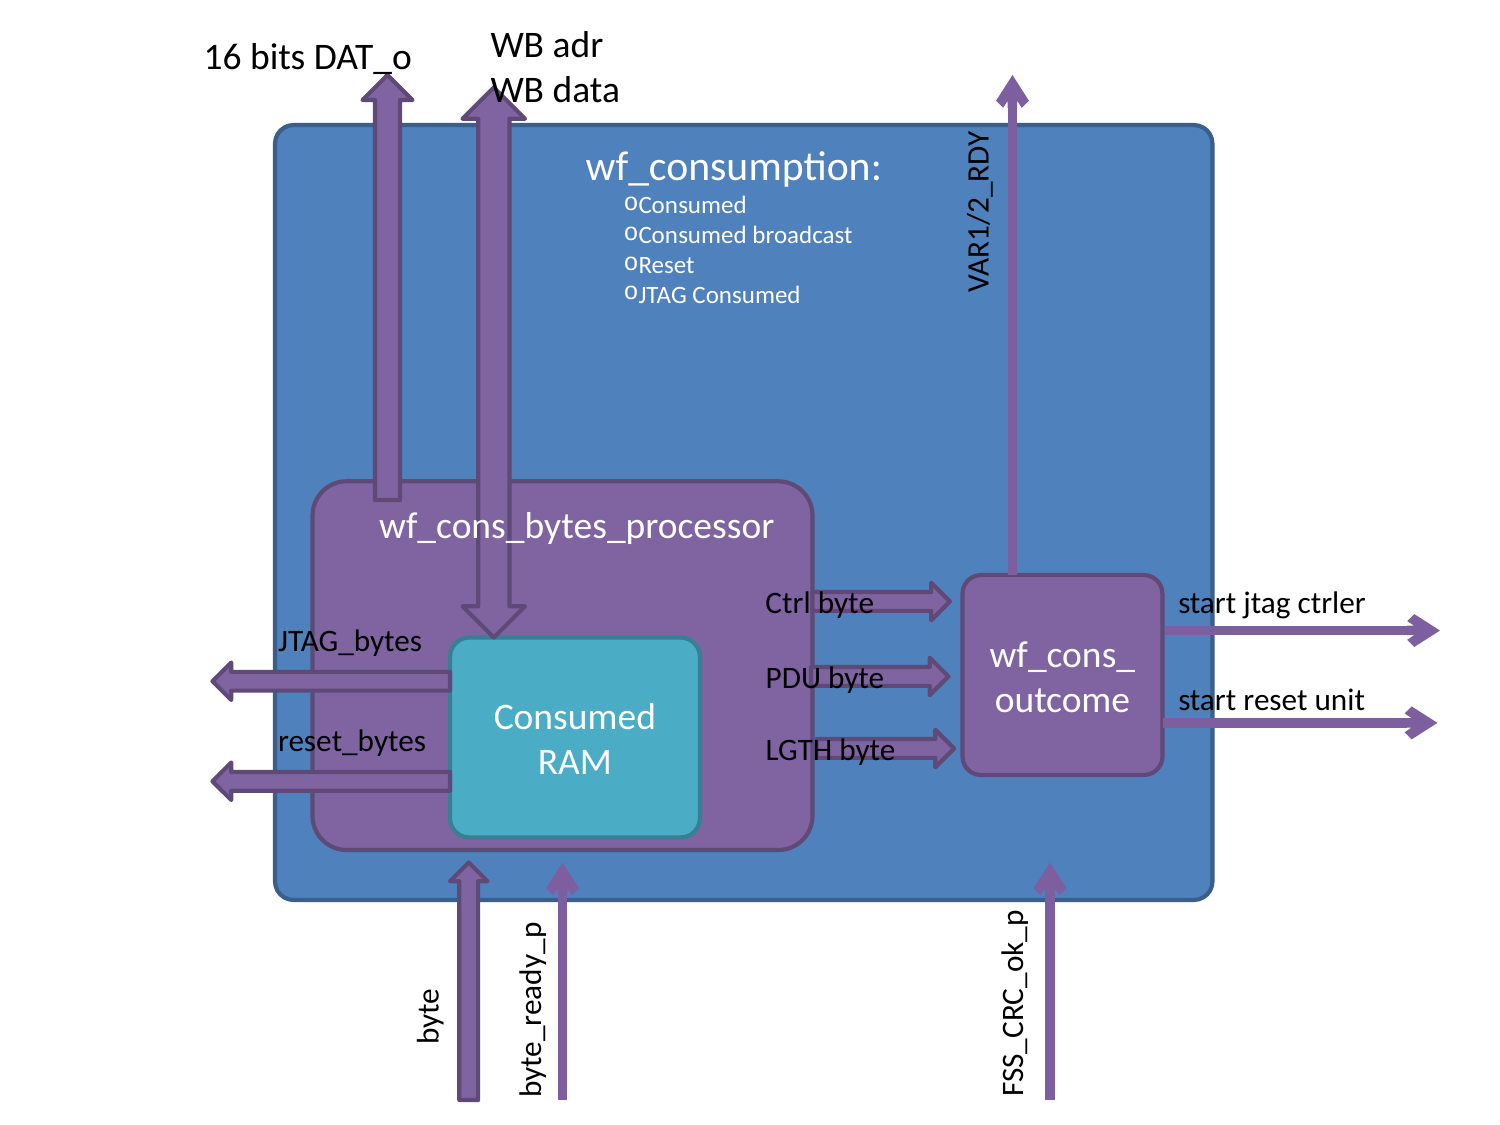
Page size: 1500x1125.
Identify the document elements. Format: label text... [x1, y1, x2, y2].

text_box 16 bits DAT_o [188, 24, 428, 85]
text_box [900, 655, 951, 698]
text_box wf_cons_bytes_processor [364, 493, 790, 554]
text_box WB adr WB data [475, 12, 636, 118]
text_box PDU byte [750, 649, 900, 703]
text_box [460, 103, 527, 493]
text_box VAR1/2_RDY [949, 116, 1003, 308]
text_box start jtag ctrler [1163, 574, 1382, 628]
text_box reset_bytes [263, 712, 442, 765]
text_box FSS_CRC_ok_p [984, 895, 1037, 1112]
text_box [310, 479, 815, 853]
text_box start reset unit [1163, 671, 1381, 718]
text_box [448, 860, 490, 1103]
text_box Consumed RAM [447, 635, 703, 840]
text_box [272, 122, 1215, 903]
text_box JTAG_bytes [263, 612, 438, 665]
text_box byte [399, 973, 453, 1060]
text_box Ctrl byte [750, 574, 890, 628]
text_box byte_ready_p [502, 907, 555, 1113]
text_box [210, 760, 453, 802]
text_box wf_consumption: Consumed Consumed broadcast Reset JTAG Consumed [570, 131, 898, 366]
text_box [460, 554, 527, 640]
text_box wf_cons_outcome [960, 572, 1165, 778]
text_box [360, 85, 415, 493]
text_box [210, 660, 453, 702]
text_box [890, 580, 952, 623]
text_box LGTH byte [750, 721, 911, 775]
text_box [911, 727, 957, 770]
